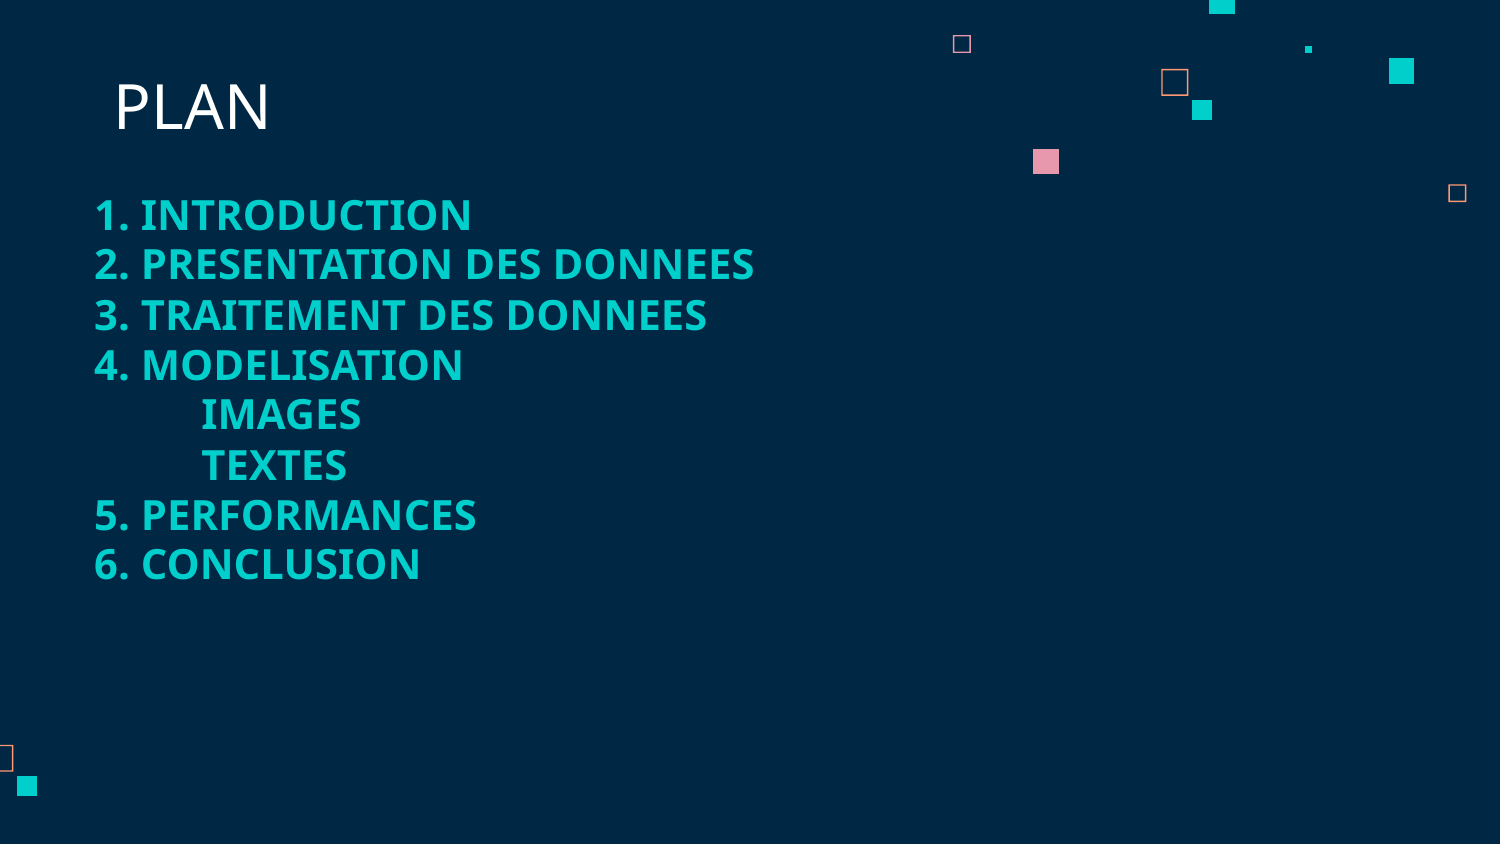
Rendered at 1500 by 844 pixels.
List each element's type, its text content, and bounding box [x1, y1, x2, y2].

title PLAN [98, 49, 875, 158]
list 1. INTRODUCTION 2. PRESENTATION DES DONNEES 3. TRAITEMENT DES DONNEES 4. MODELISATION IMAGES TEXTES 5. PERFORMANCES 6. CONCLUSION [79, 173, 810, 795]
